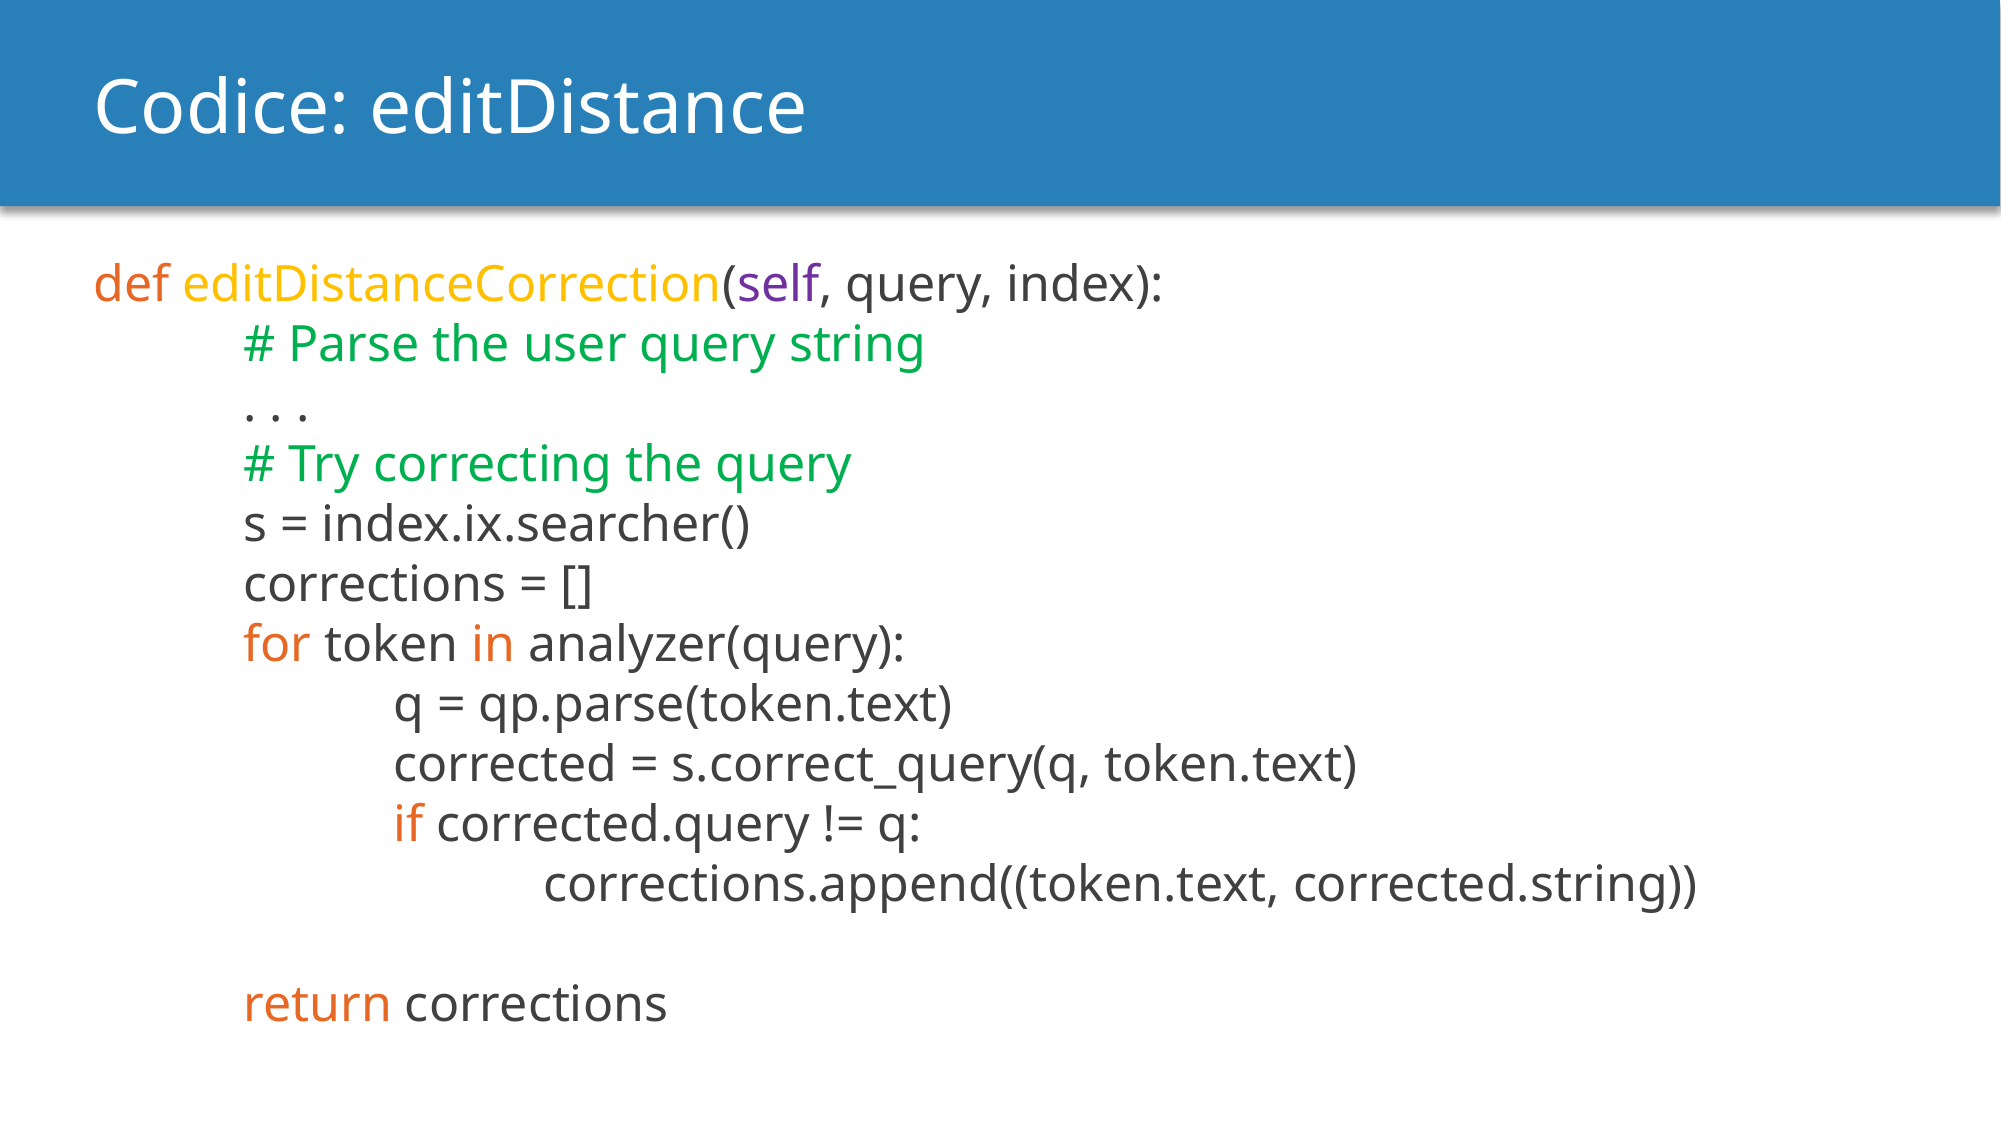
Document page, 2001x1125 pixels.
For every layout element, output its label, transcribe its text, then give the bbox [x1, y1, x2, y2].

text_box def editDistanceCorrection(self, query, index): # Parse the user query string . . . # Try correcting the query s = index.ix.searcher() corrections = [] for token in analyzer(query): q = qp.parse(token.text) corrected = s.correct_query(q, token.text) if corrected.query != q: corrections.append((token.text, corrected.string)) return corrections [78, 243, 1933, 1050]
text_box Codice: editDistance [78, 0, 1977, 208]
